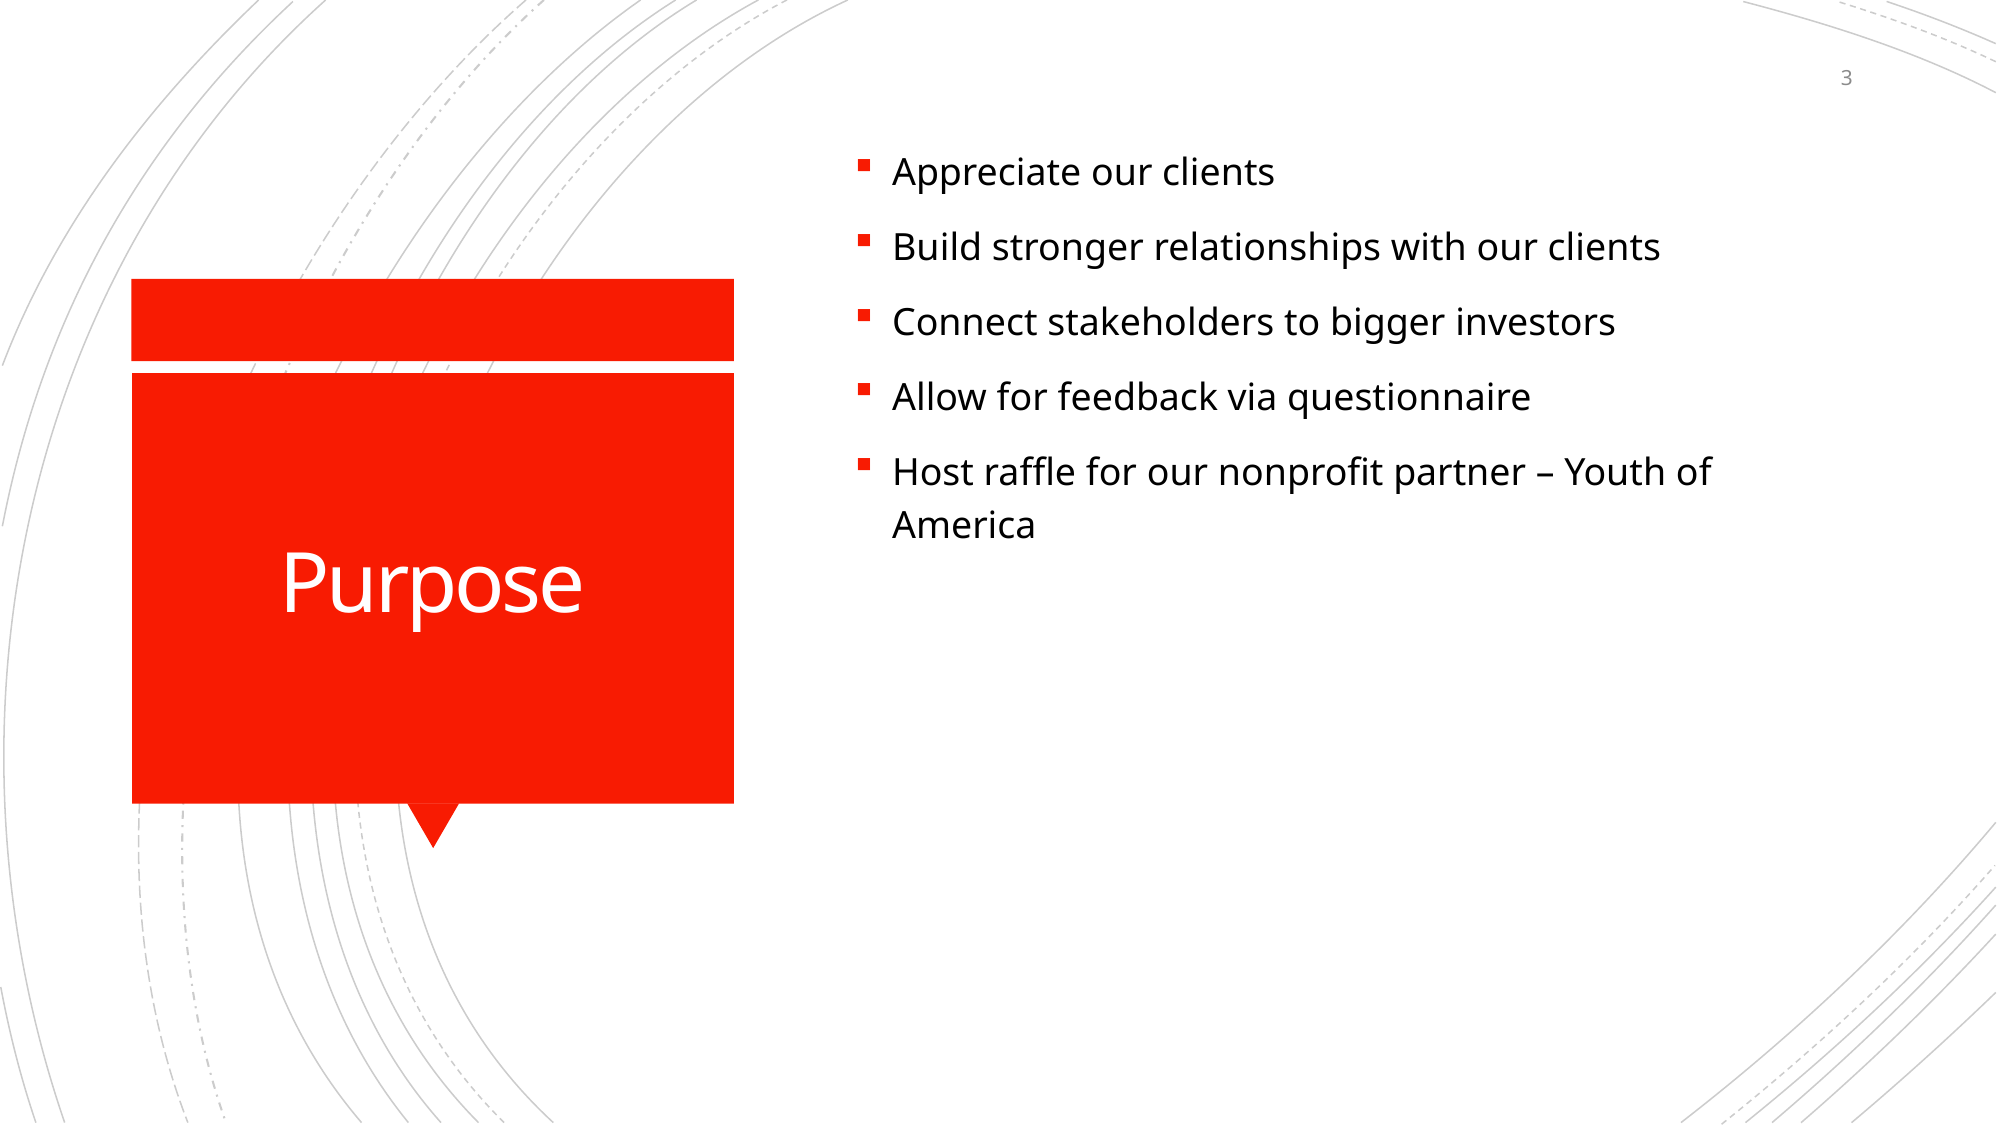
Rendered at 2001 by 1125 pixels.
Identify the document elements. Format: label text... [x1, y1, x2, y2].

list Appreciate our clients Build stronger relationships with our clients Connect stakeholders to bigger investors Allow for feedback via questionnaire Host raffle for our nonprofit partner – Youth of America [839, 131, 1871, 993]
slide_number 3 [1717, 52, 1868, 105]
title Purpose [145, 385, 720, 789]
